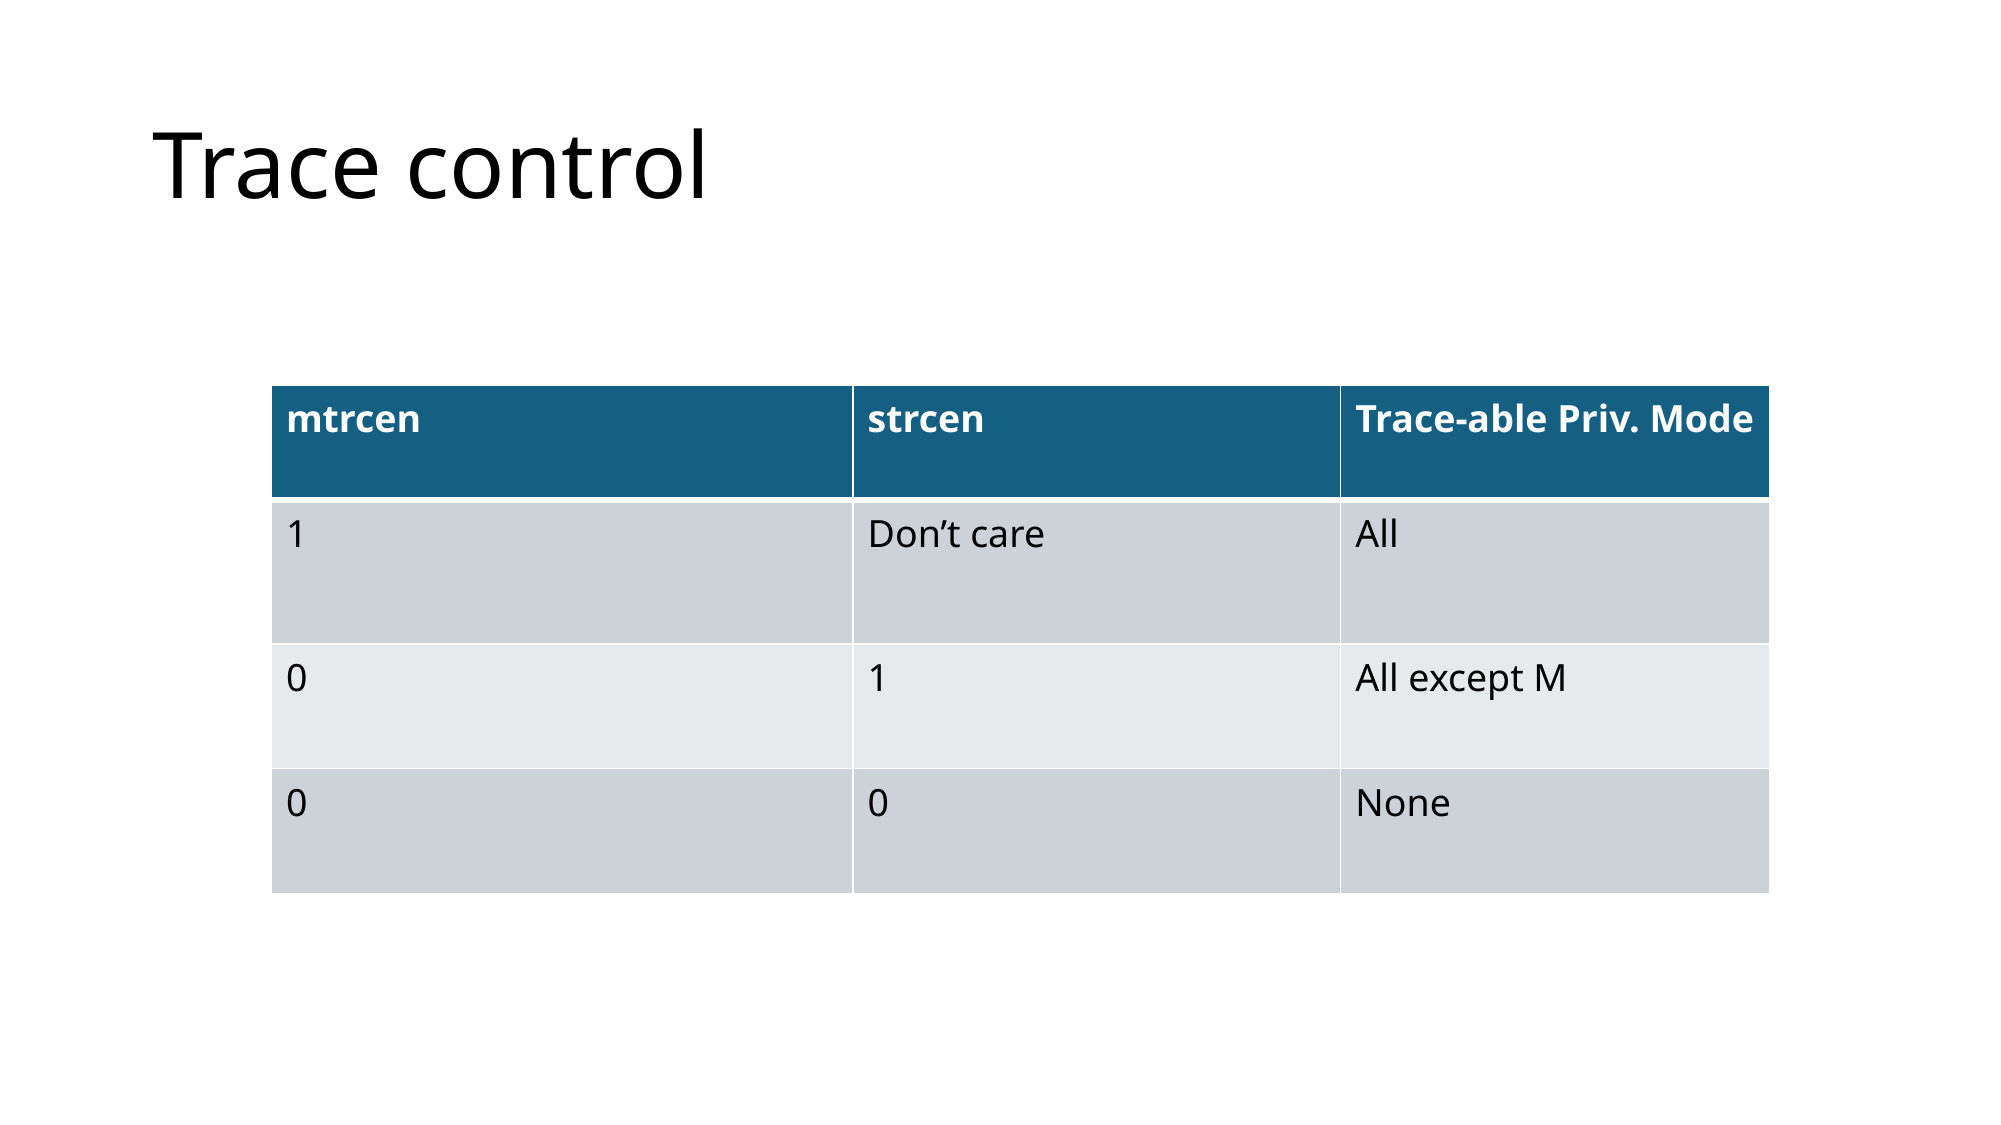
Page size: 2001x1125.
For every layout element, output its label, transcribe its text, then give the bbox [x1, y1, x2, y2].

table_cell 0 [272, 769, 852, 893]
table_cell 1 [854, 645, 1340, 768]
table_cell Don’t care [854, 503, 1340, 643]
table_cell 0 [272, 645, 852, 768]
table_header strcen [854, 386, 1340, 497]
table_cell 1 [272, 503, 852, 643]
table_header Trace-able Priv. Mode [1341, 386, 1769, 497]
table_cell None [1341, 769, 1769, 893]
table_cell All [1341, 503, 1769, 643]
table_cell All except M [1341, 645, 1769, 768]
title Trace control [137, 59, 1863, 278]
table_header mtrcen [272, 386, 852, 497]
table_cell 0 [854, 769, 1340, 893]
